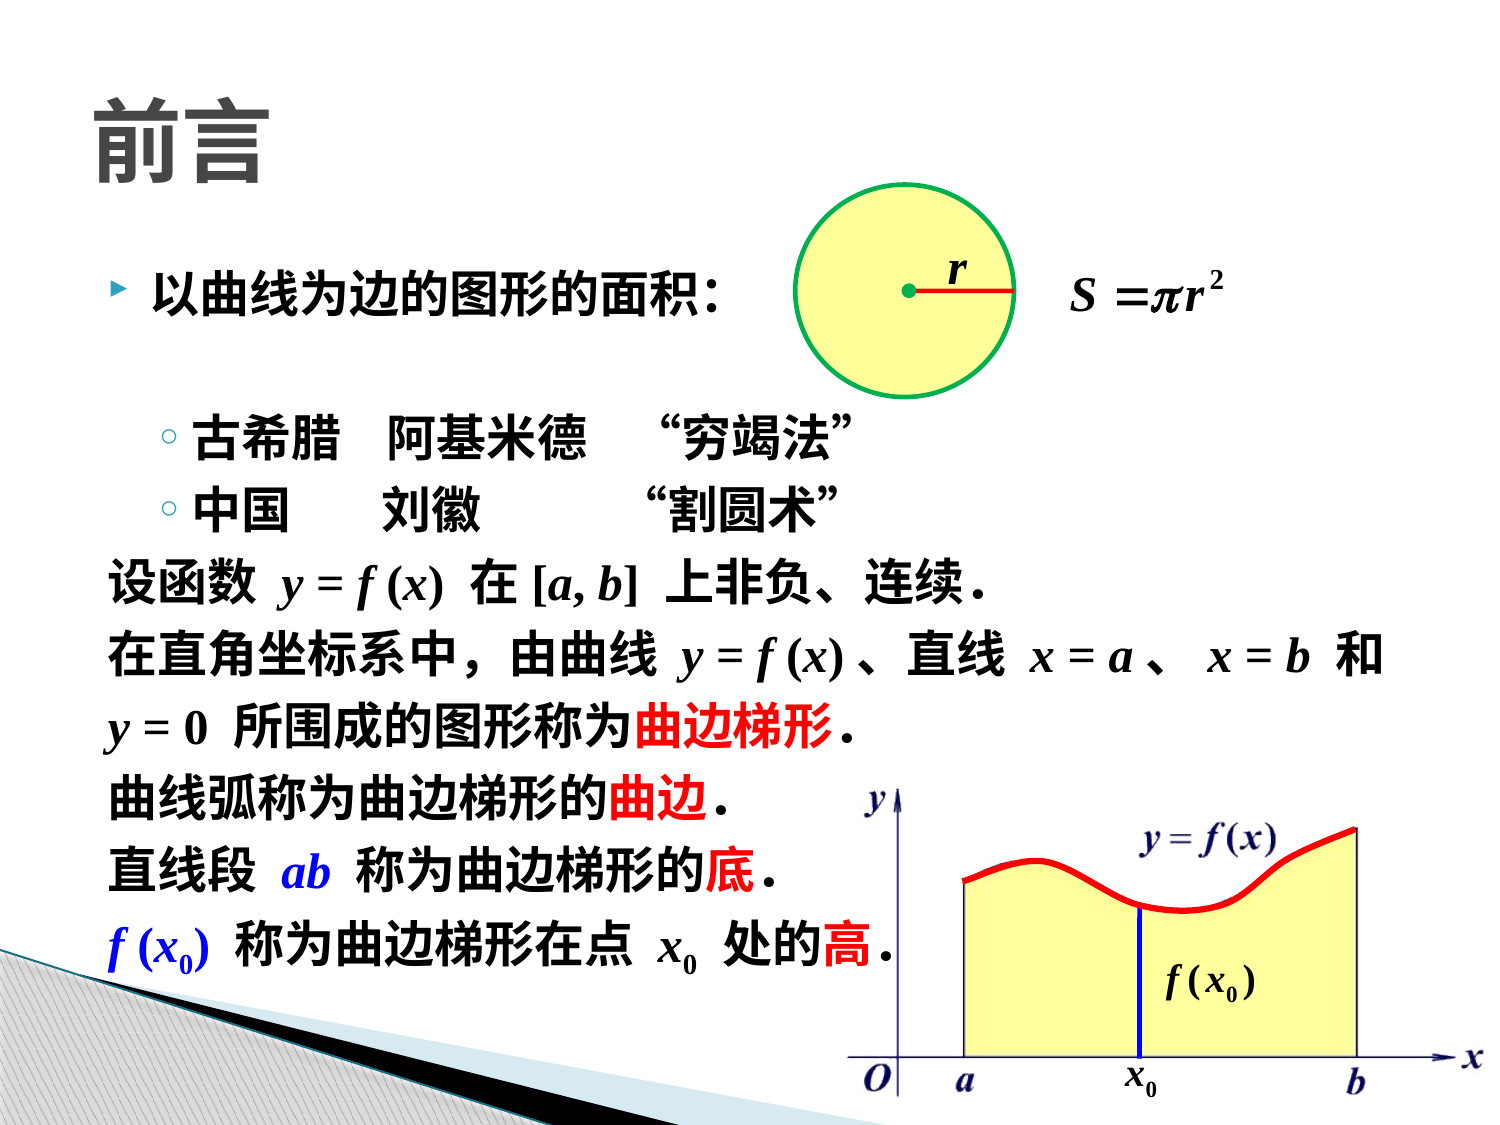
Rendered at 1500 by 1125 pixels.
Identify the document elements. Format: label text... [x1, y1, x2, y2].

text_box [807, 184, 1002, 242]
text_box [939, 251, 978, 294]
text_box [1115, 1046, 1163, 1107]
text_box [1151, 951, 1262, 1013]
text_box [1059, 257, 1235, 325]
list 以曲线为边的图形的面积： 古希腊 阿基米德 “穷竭法” 中国 刘徽 “割圆术” 设函数 y = f (x) 在[a, b] 上非负、连续． 在直角坐标系中，由曲线 y = f (x)、直线 x = a、x = b 和 y = 0 所围成的图形称为曲边梯形． 曲线弧称为曲边梯形的曲边． 直线段 ab 称为曲边梯形的底． f (x0) 称为曲边梯形在点 x0 处的高． [74, 242, 1426, 986]
picture [839, 774, 1495, 1107]
title 前言 [75, 45, 1425, 233]
